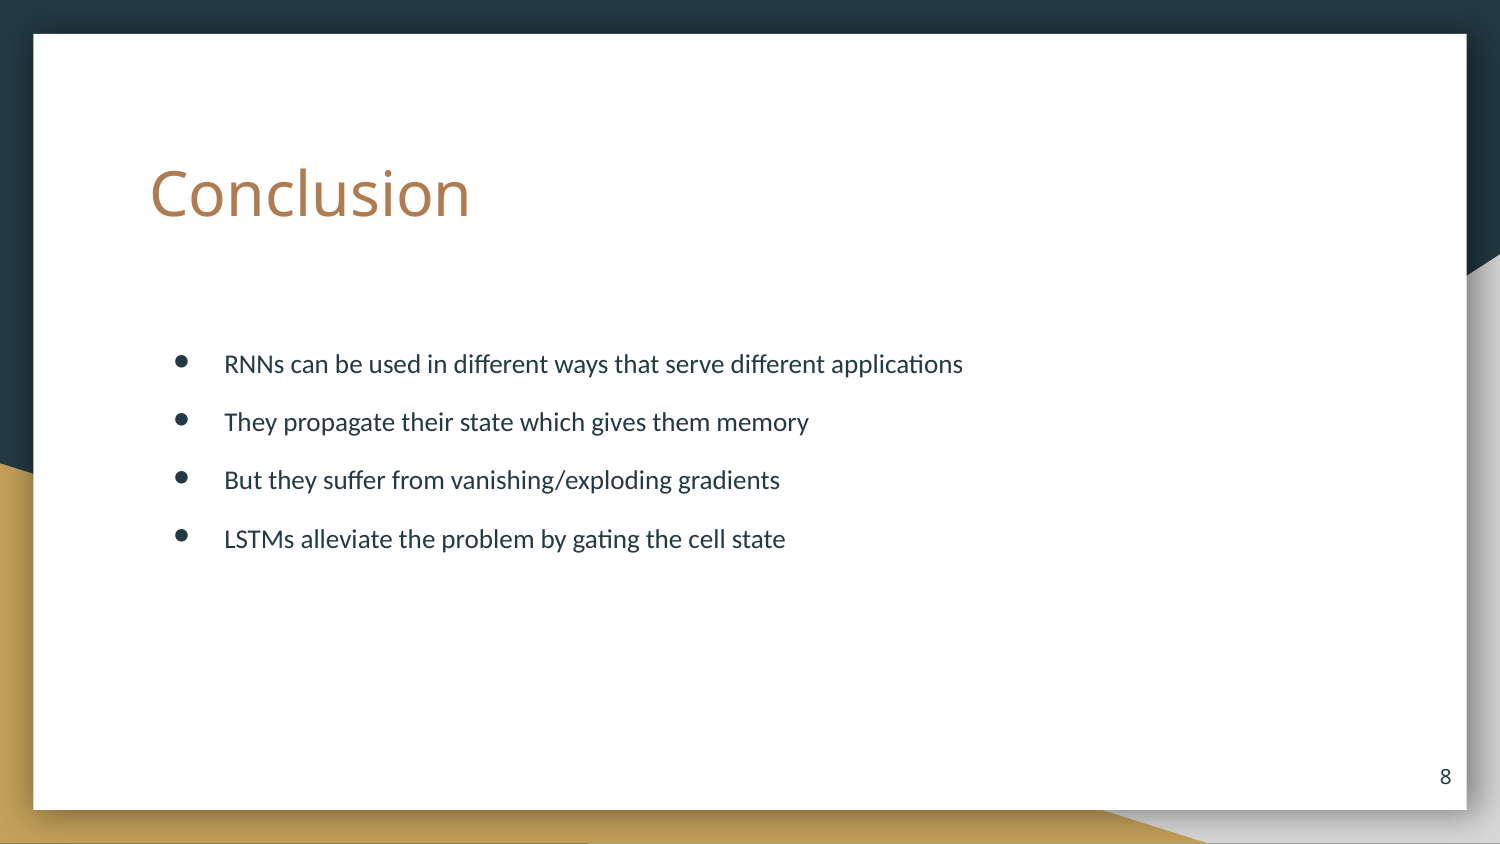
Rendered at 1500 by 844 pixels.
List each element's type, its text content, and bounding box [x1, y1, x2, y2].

slide_number ‹#› [1376, 745, 1467, 810]
list RNNs can be used in different ways that serve different applications They propagate their state which gives them memory But they suffer from vanishing/exploding gradients LSTMs alleviate the problem by gating the cell state [134, 326, 1366, 729]
title Conclusion [134, 138, 1366, 296]
